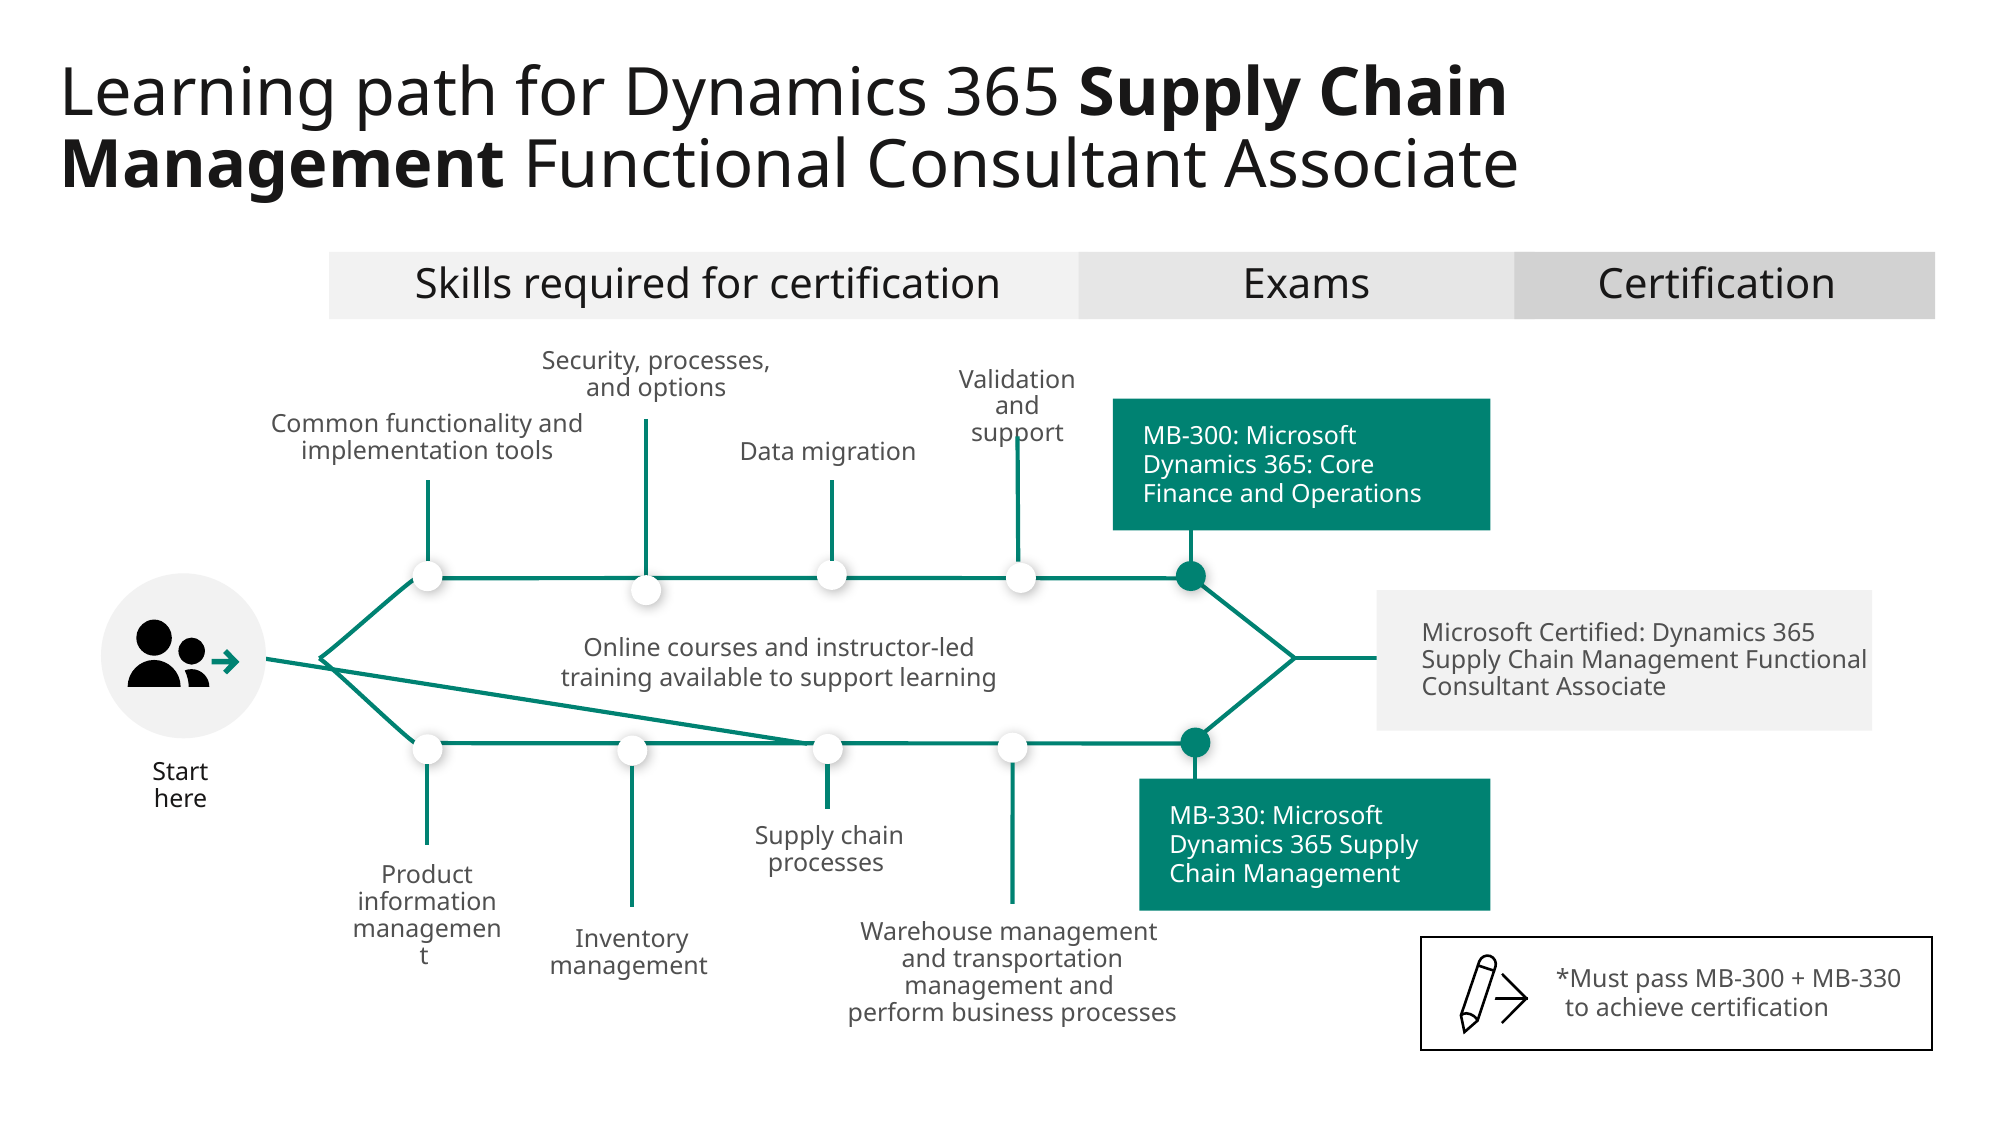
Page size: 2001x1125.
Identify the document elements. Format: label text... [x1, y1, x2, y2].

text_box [227, 396, 511, 592]
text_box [329, 251, 1936, 320]
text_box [699, 733, 826, 894]
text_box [262, 578, 1383, 744]
title Learning path for Dynamics 365 Supply Chain Management Functional Consultant Associate [59, 57, 1835, 246]
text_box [931, 351, 1104, 594]
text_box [826, 732, 1199, 1071]
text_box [1139, 727, 1491, 912]
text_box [511, 332, 802, 606]
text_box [100, 573, 266, 739]
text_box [726, 425, 930, 590]
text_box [336, 734, 518, 960]
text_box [520, 735, 744, 996]
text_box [1420, 936, 1933, 1051]
text_box Microsoft Certified: Dynamics 365 Supply Chain Management Functional Consultant Associate [1383, 590, 1873, 731]
text_box Start here [109, 744, 252, 829]
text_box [1112, 397, 1491, 591]
